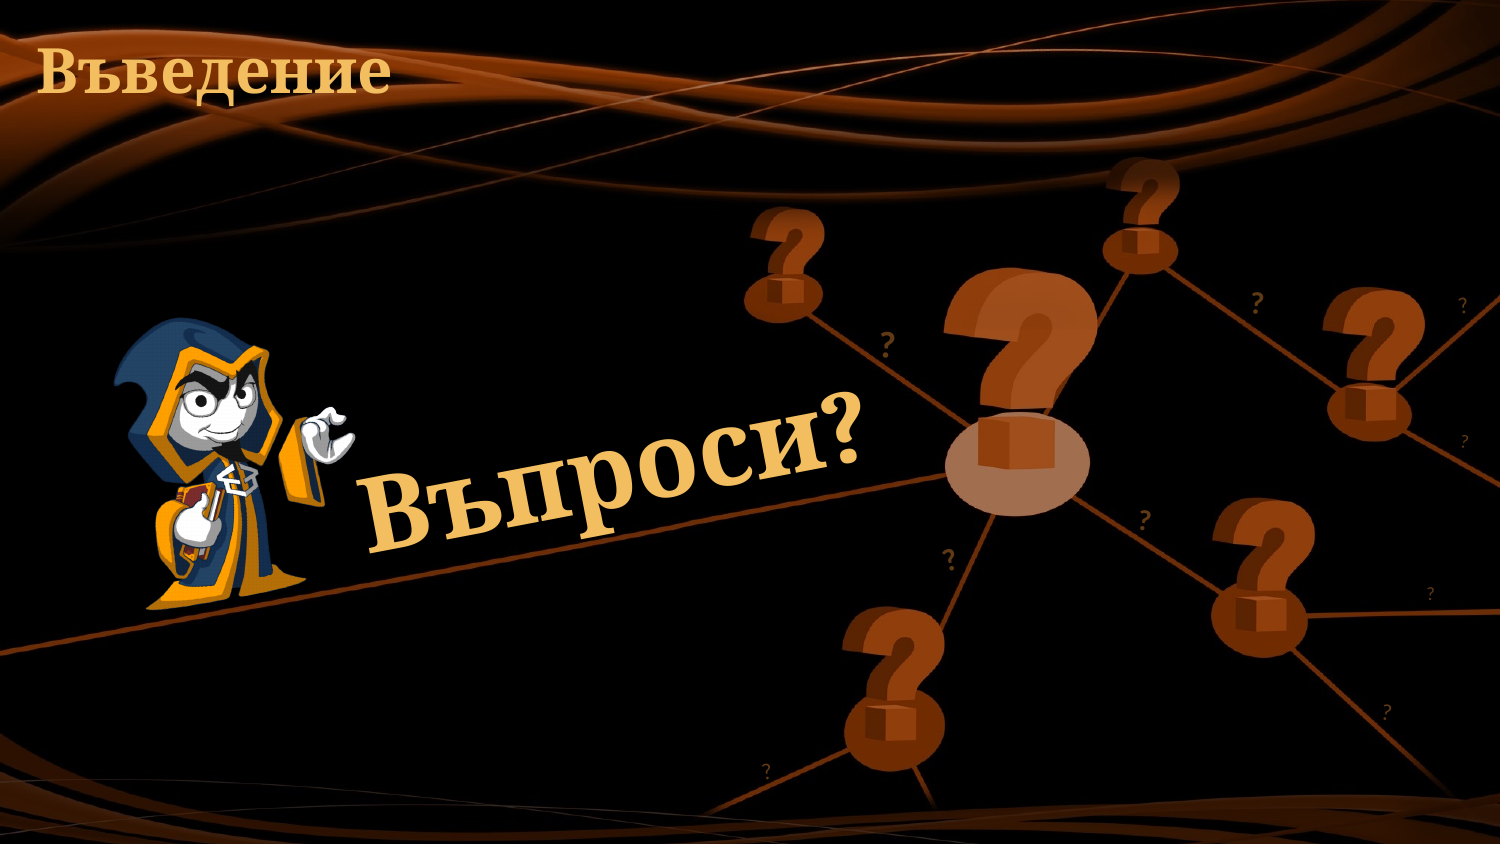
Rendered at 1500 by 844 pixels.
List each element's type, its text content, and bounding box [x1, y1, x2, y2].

picture [0, 0, 1500, 844]
title Въведение [23, 4, 1477, 142]
